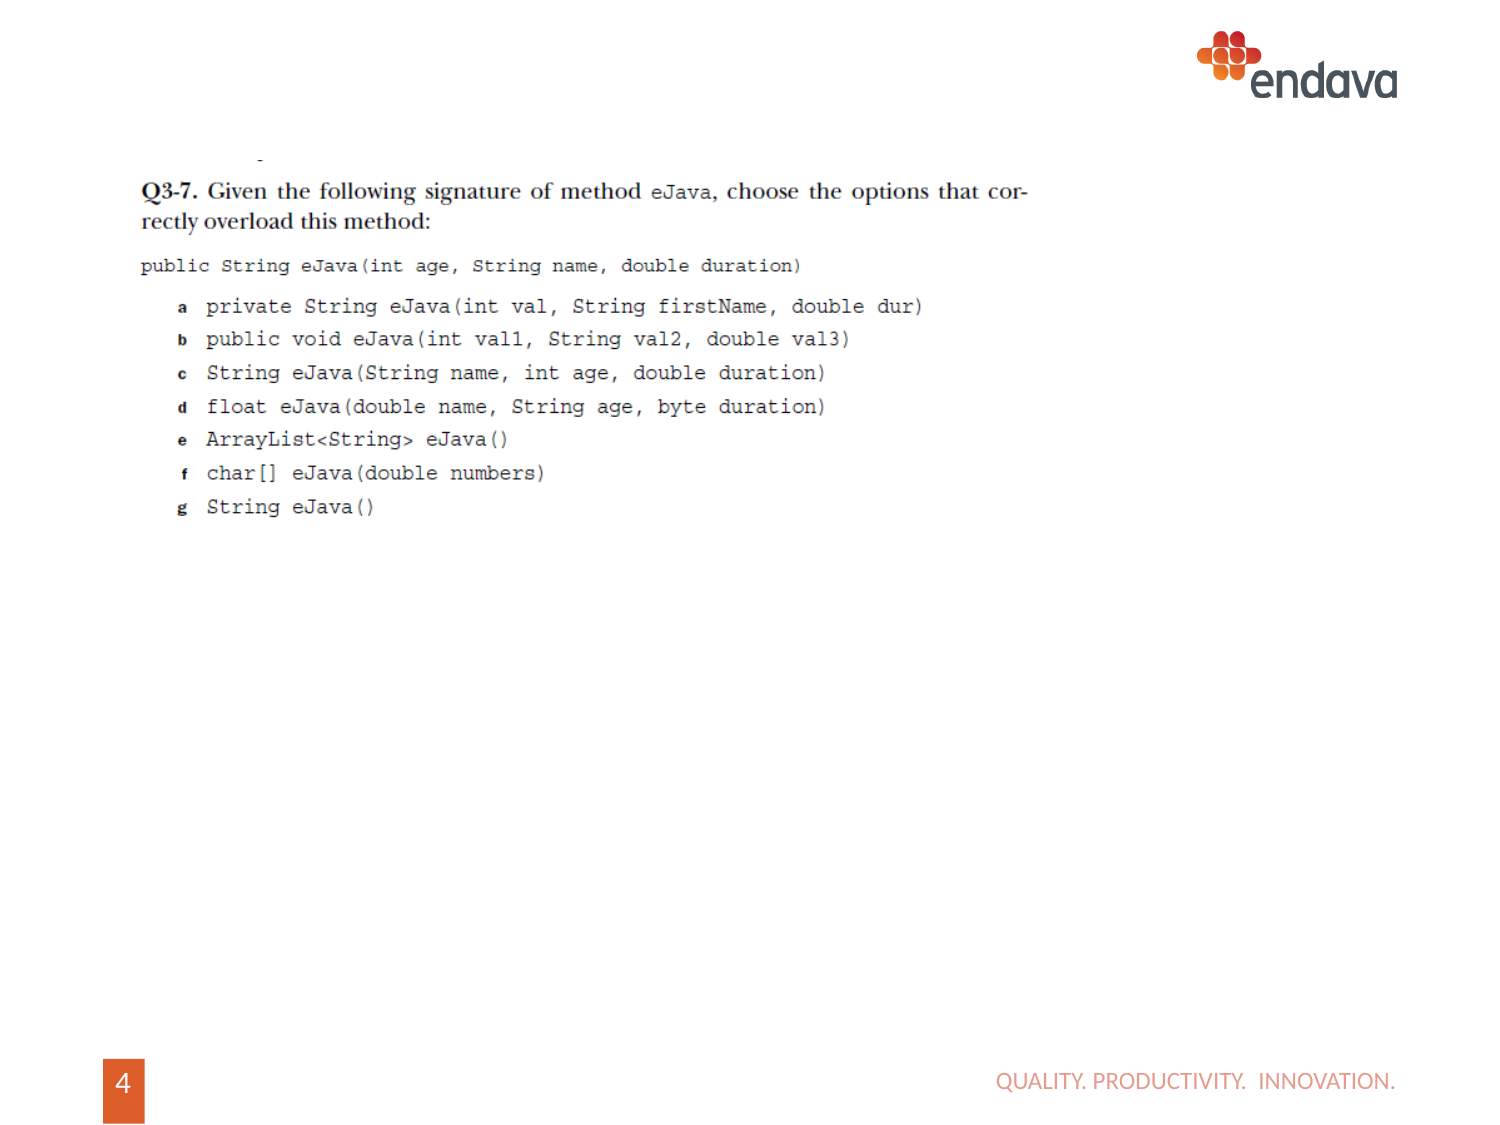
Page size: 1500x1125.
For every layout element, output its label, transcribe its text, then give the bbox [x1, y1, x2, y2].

slide_number QUALITY. PRODUCTIVITY. INNOVATION. [939, 1049, 1397, 1110]
picture [106, 160, 1103, 536]
picture [1197, 31, 1397, 98]
